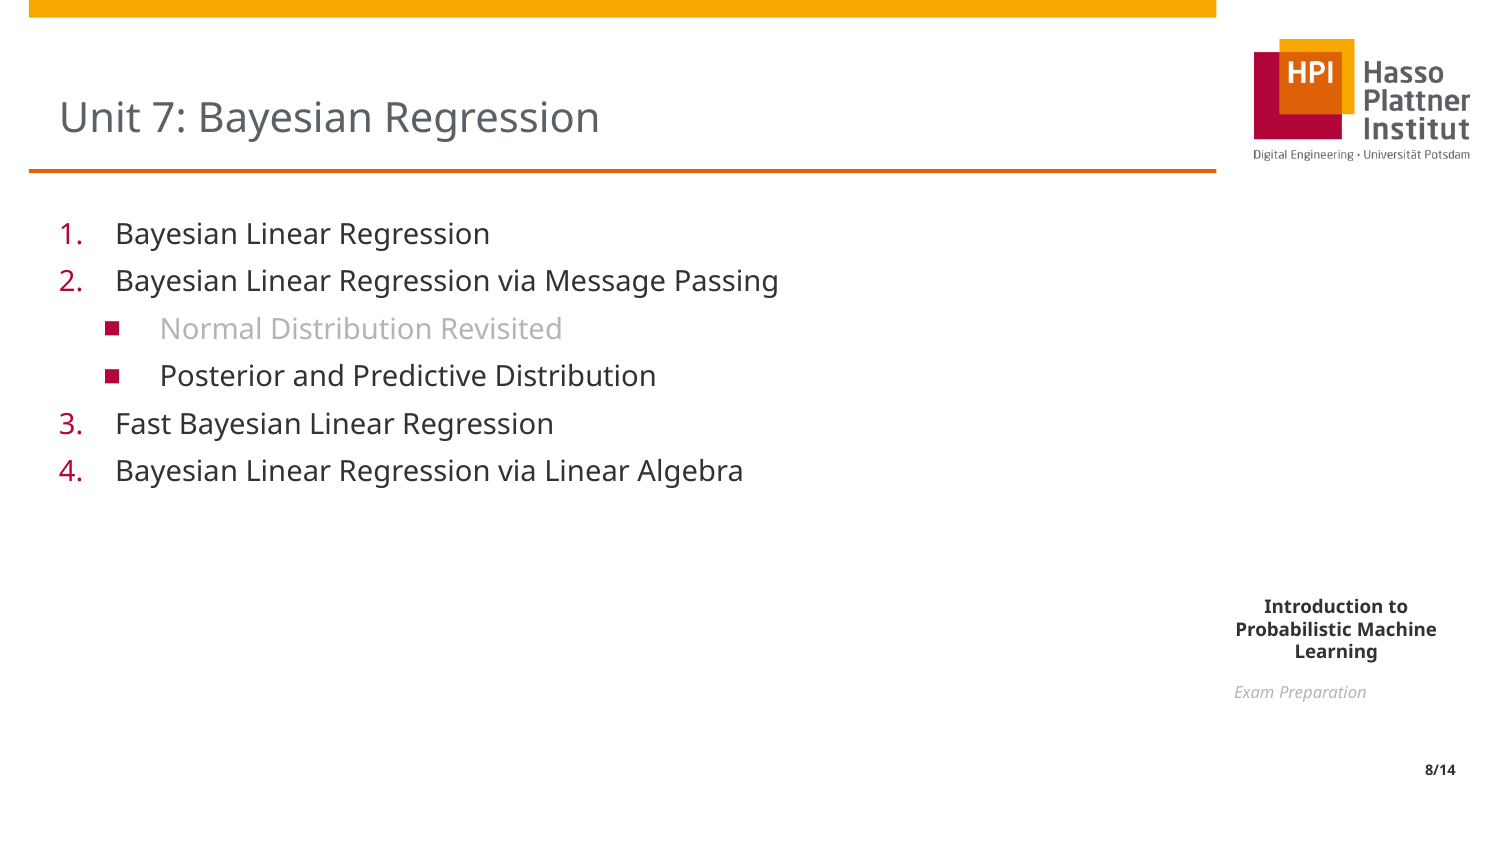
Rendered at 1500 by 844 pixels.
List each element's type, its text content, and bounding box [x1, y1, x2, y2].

list Bayesian Linear Regression Bayesian Linear Regression via Message Passing Normal Distribution Revisited Posterior and Predictive Distribution Fast Bayesian Linear Regression Bayesian Linear Regression via Linear Algebra [58, 203, 1187, 788]
picture [1254, 39, 1470, 161]
title Unit 7: Bayesian Regression [58, 17, 1187, 170]
